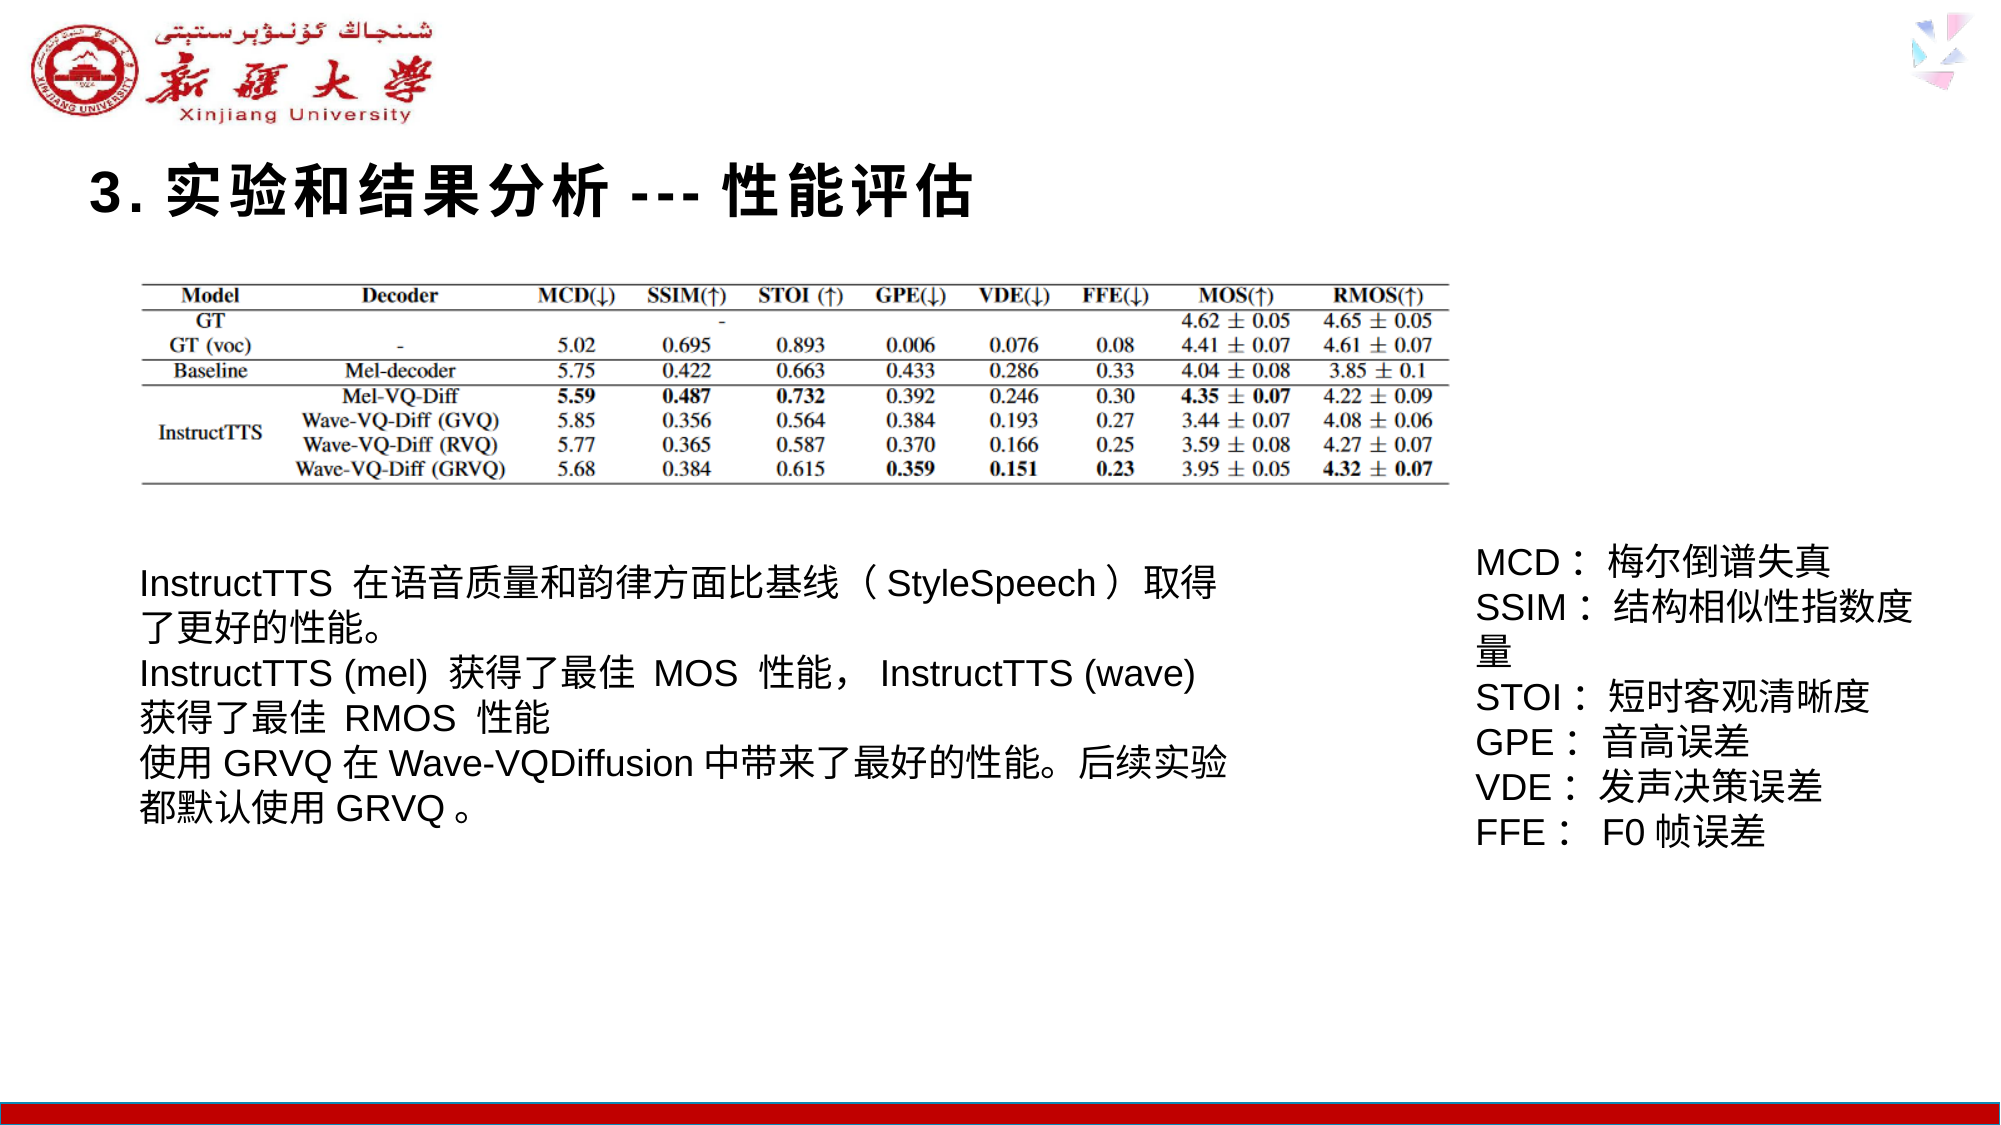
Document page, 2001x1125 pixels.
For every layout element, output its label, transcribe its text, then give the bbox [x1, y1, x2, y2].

picture [0, 0, 482, 143]
text_box InstructTTS 在语音质量和韵律方面比基线（StyleSpeech）取得了更好的性能。 InstructTTS (mel) 获得了最佳 MOS 性能，InstructTTS (wave) 获得了最佳 RMOS 性能 使用GRVQ在Wave-VQDiffusion中带来了最好的性能。后续实验都默认使用GRVQ。 [124, 551, 1266, 837]
text_box MCD：梅尔倒谱失真 SSIM：结构相似性指数度量 STOI：短时客观清晰度 GPE：音高误差 VDE：发声决策误差 FFE：F0帧误差 [1460, 530, 1963, 861]
text_box [0, 1102, 2000, 1125]
picture [124, 268, 1461, 496]
picture [1881, 0, 2000, 101]
text_box 3.实验和结果分析---性能评估 [74, 130, 1875, 247]
